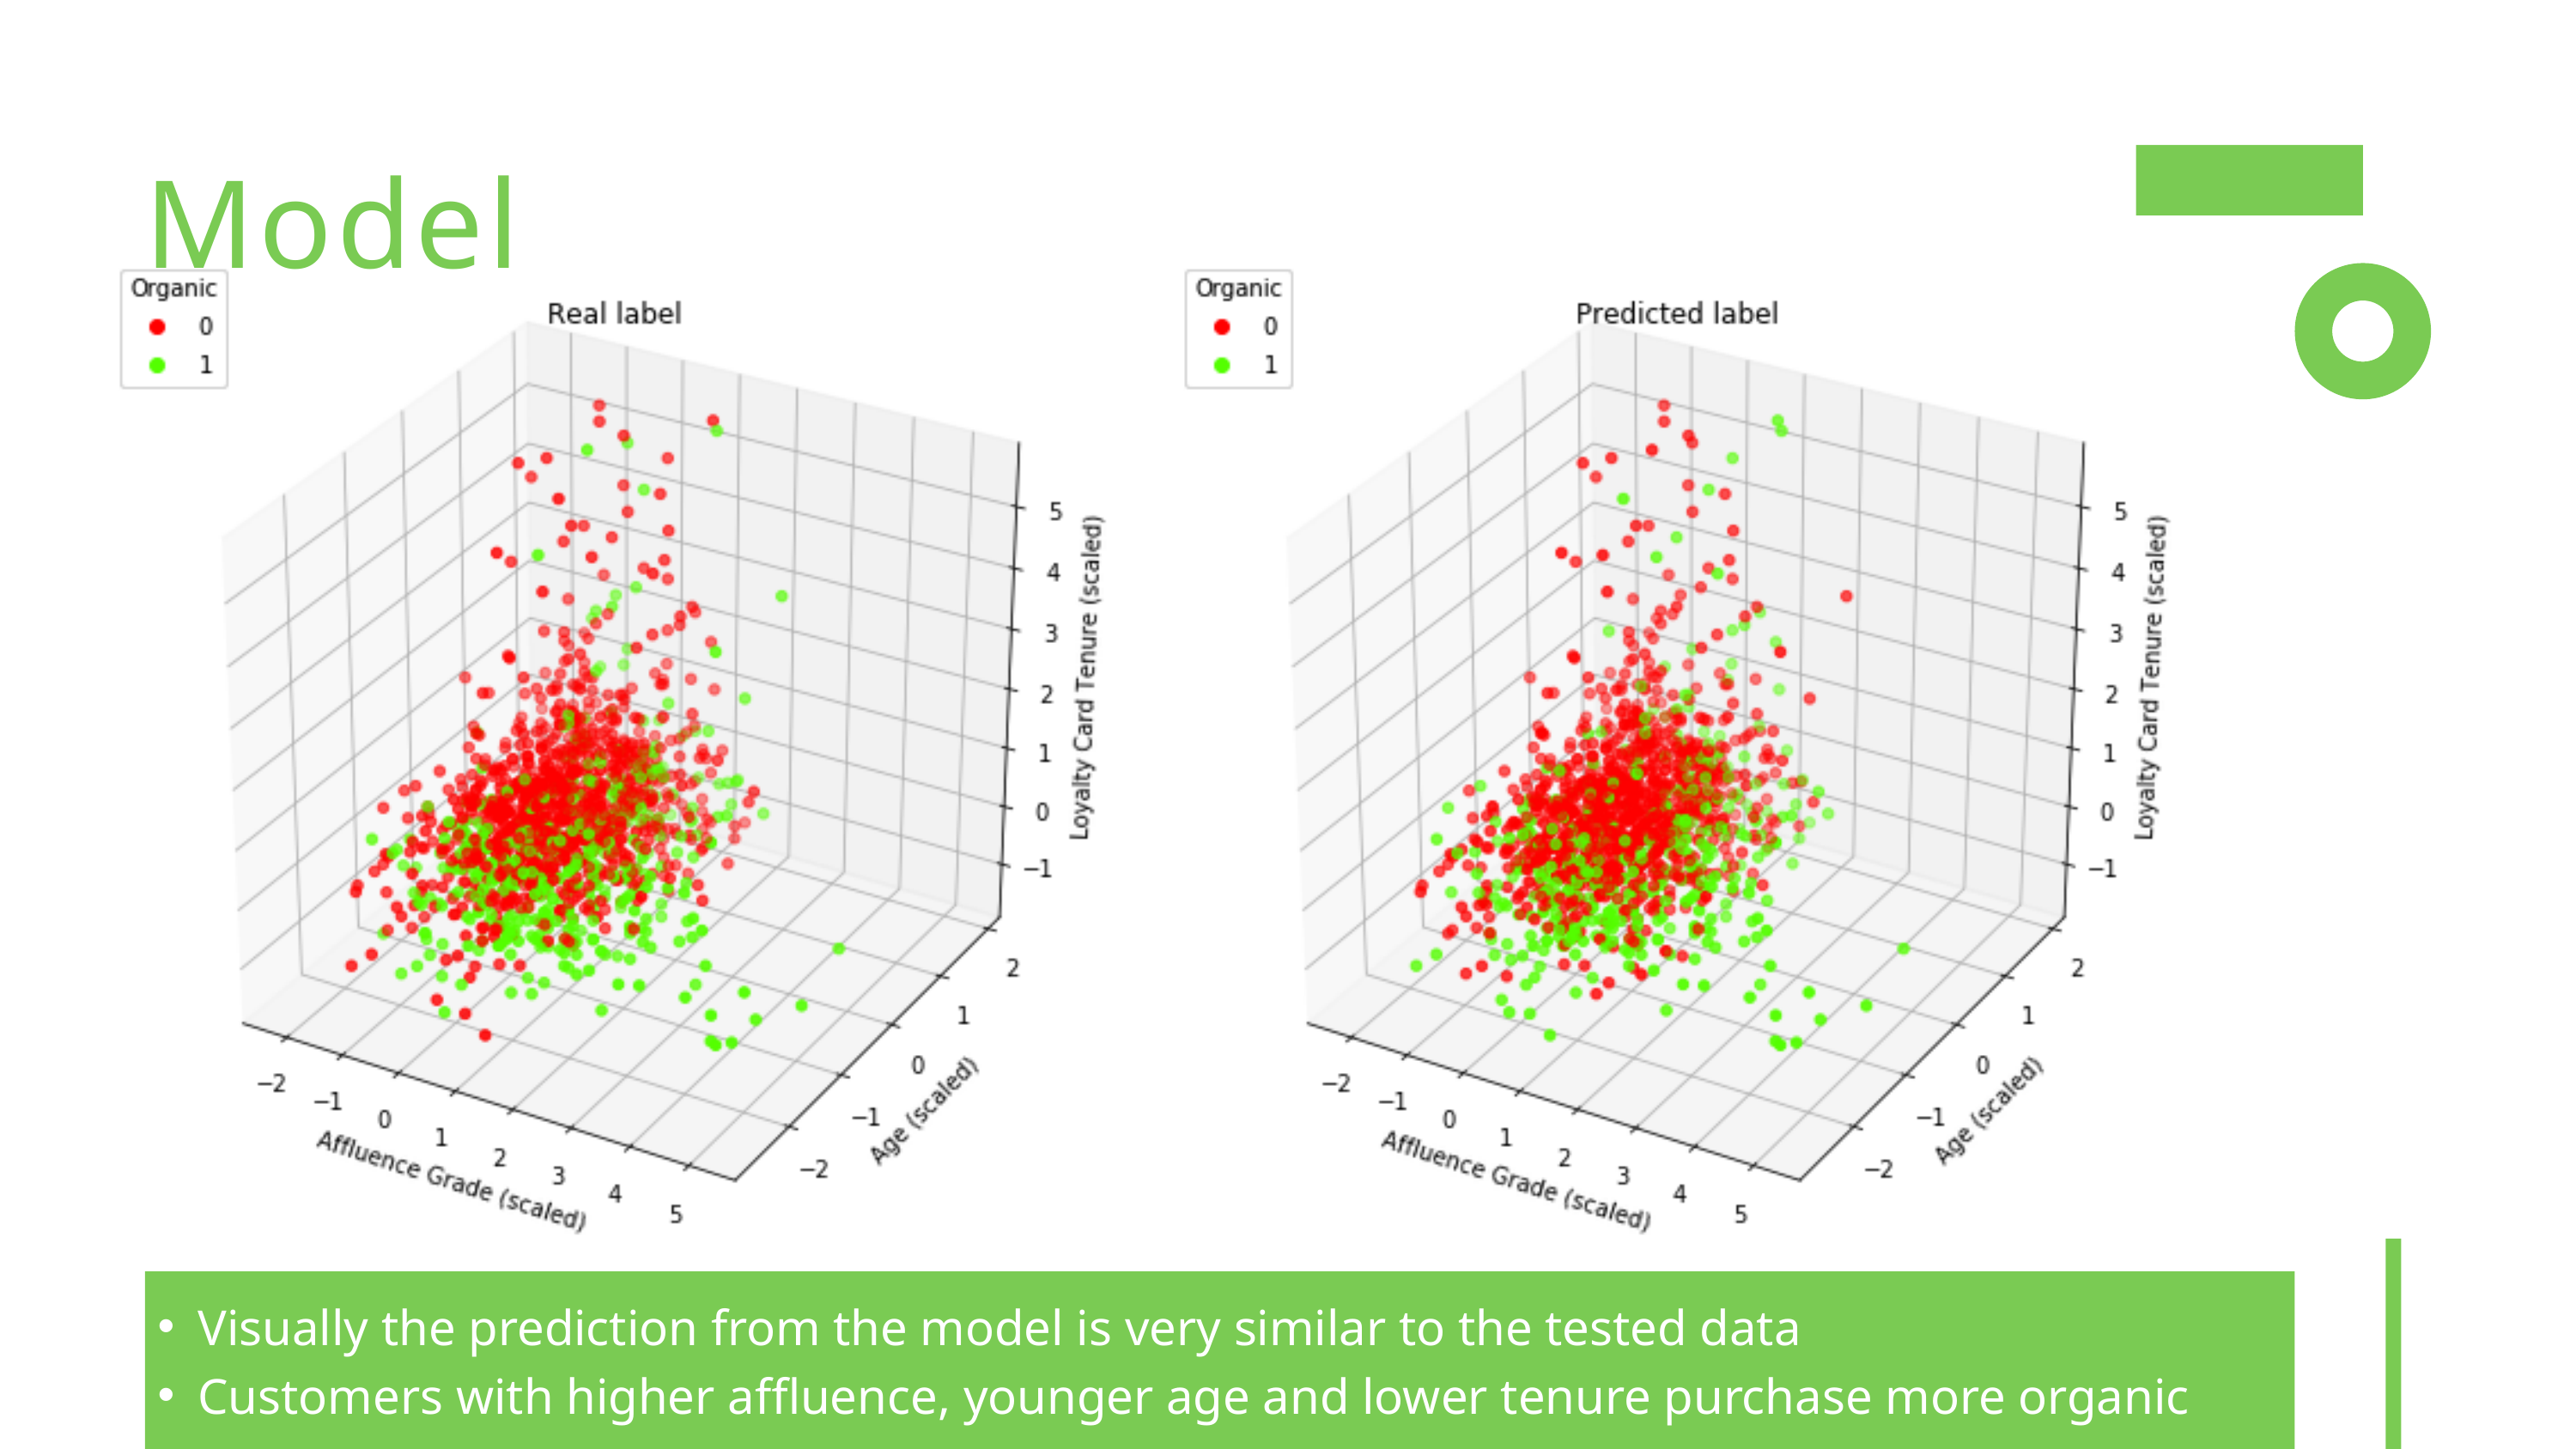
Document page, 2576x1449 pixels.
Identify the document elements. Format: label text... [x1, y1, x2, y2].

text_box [144, 140, 1646, 631]
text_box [2251, 1318, 2538, 1446]
picture [94, 243, 1134, 1258]
text_box [2136, 144, 2363, 215]
text_box Visually the prediction from the model is very similar to the tested data Customers with higher affluence, younger age and lower tenure purchase more organic [143, 1270, 2297, 1449]
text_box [2294, 263, 2432, 400]
picture [1158, 243, 2199, 1258]
